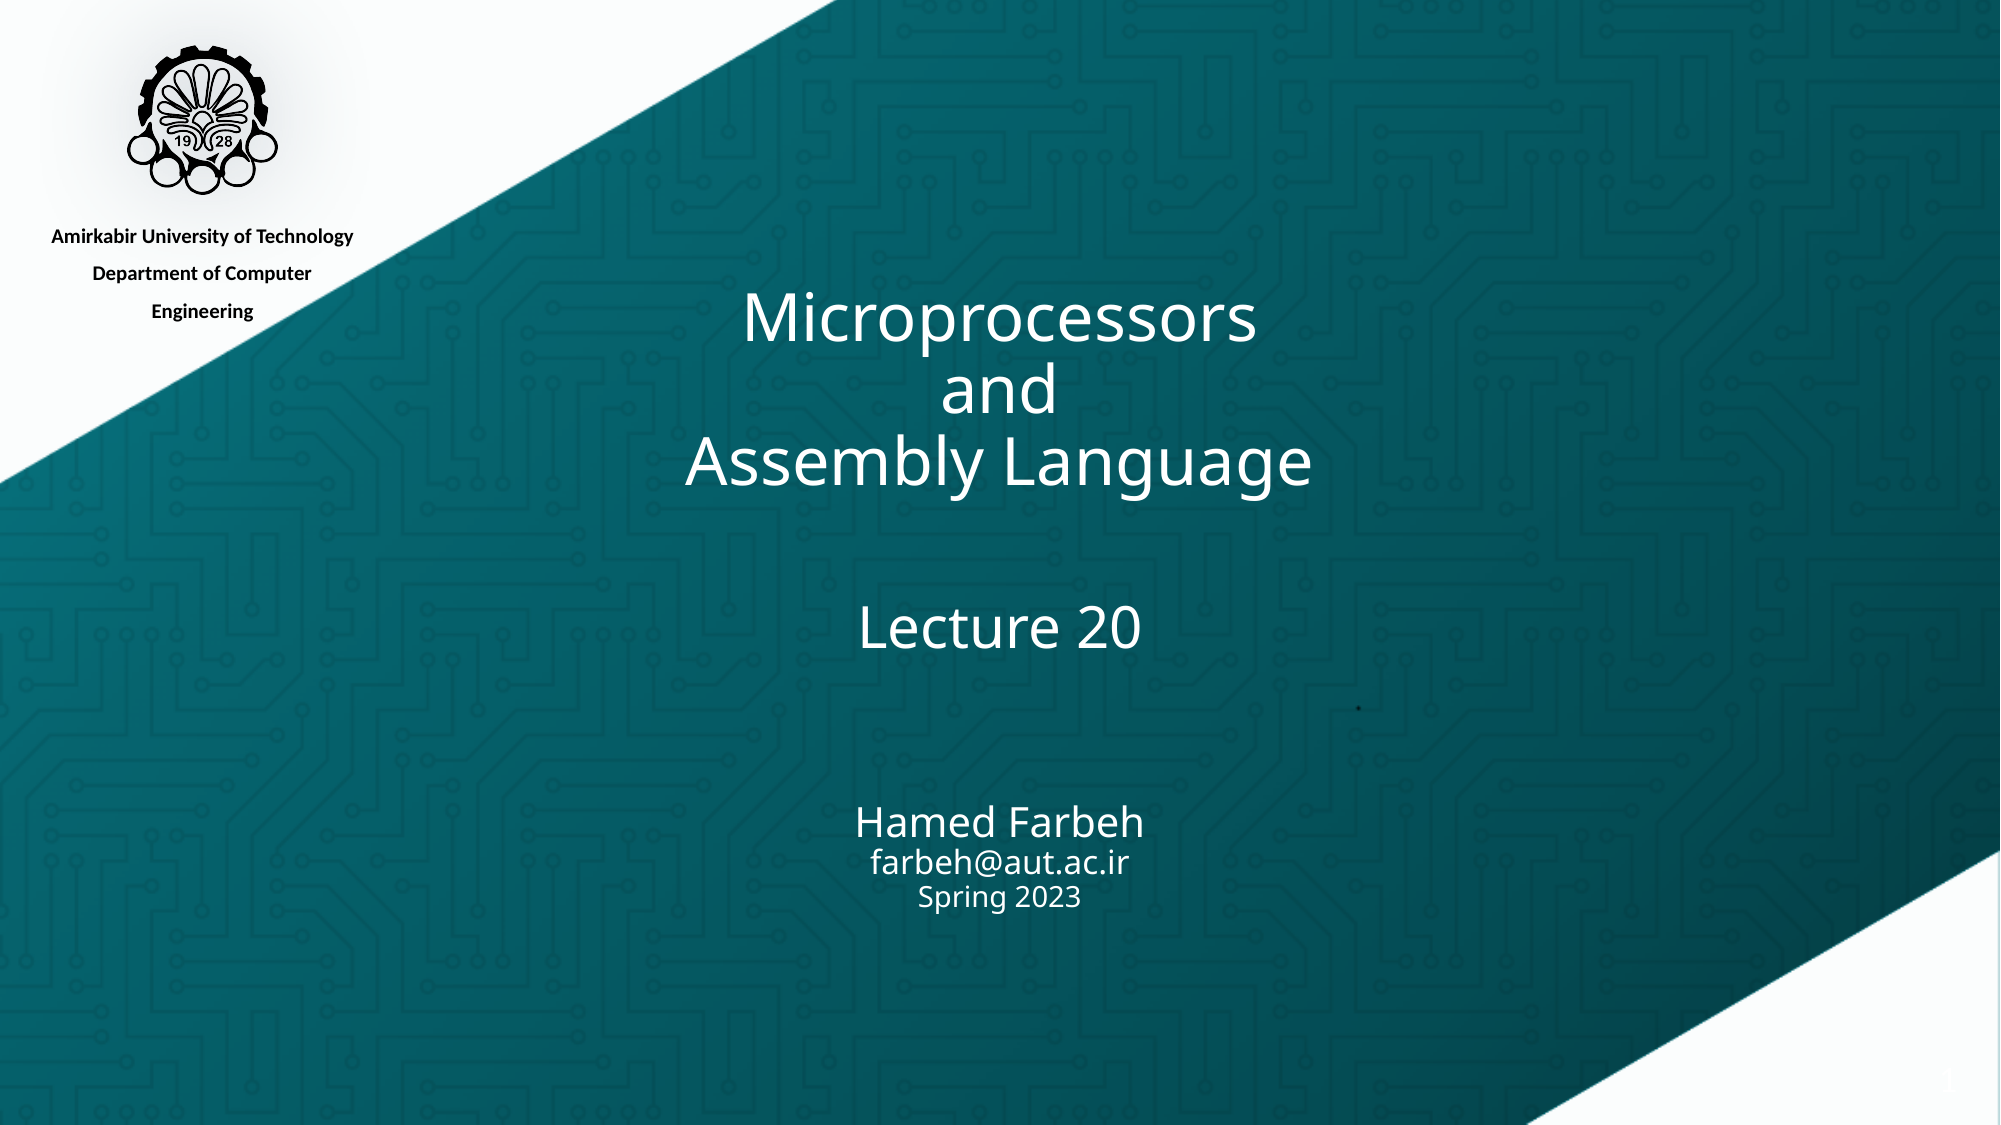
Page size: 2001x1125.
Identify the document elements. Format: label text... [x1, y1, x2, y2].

picture [0, 0, 2000, 1125]
title Microprocessors and Assembly Language Lecture 20 Hamed Farbeh farbeh@aut.ac.ir Spring 2023 [410, 195, 1590, 930]
slide_number 1 [1522, 1047, 1973, 1108]
